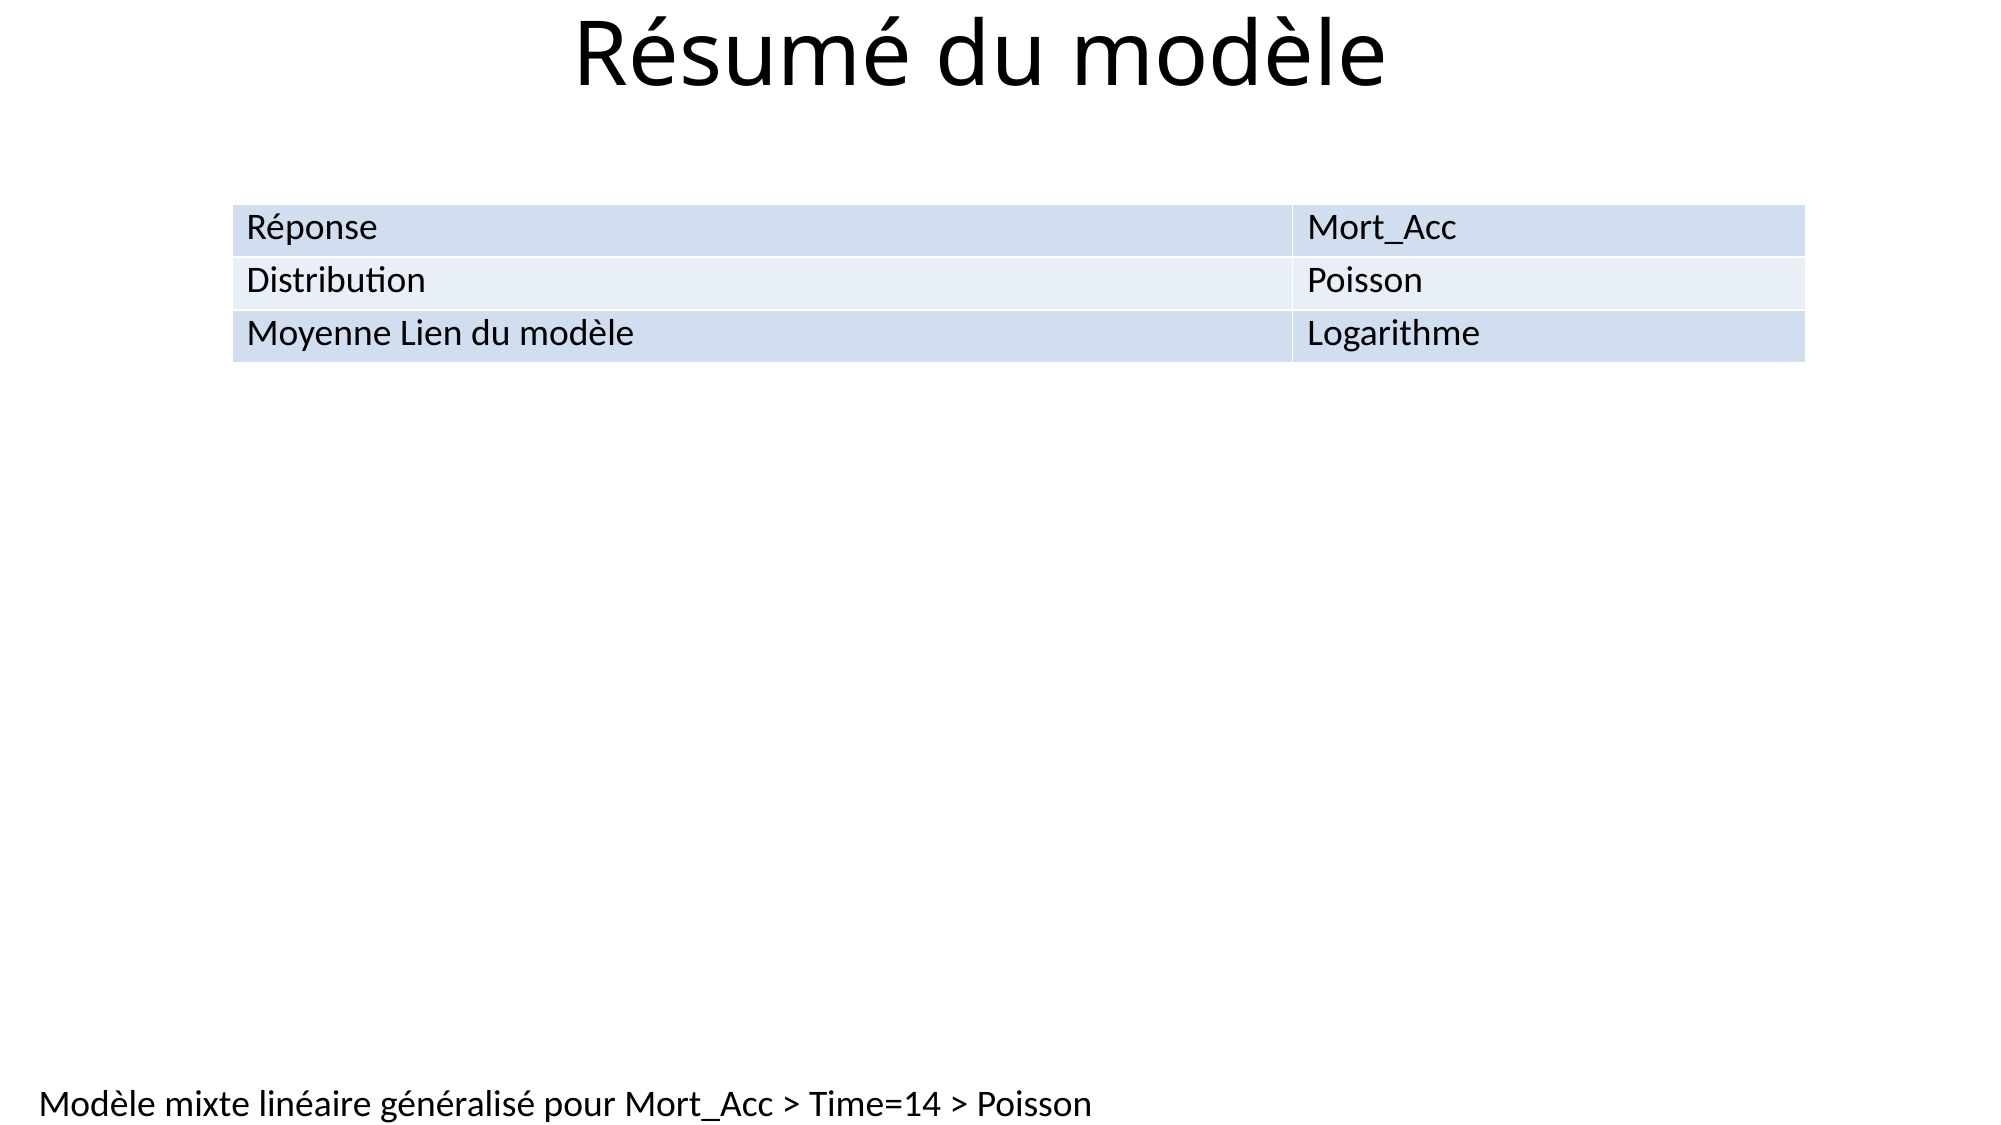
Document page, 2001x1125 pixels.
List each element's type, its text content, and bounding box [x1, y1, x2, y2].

table_cell Logarithme [1293, 311, 1805, 362]
table_cell Distribution [233, 258, 1292, 309]
table_header Réponse [233, 205, 1292, 256]
table_header Mort_Acc [1293, 205, 1805, 256]
table_cell Moyenne Lien du modèle [233, 311, 1292, 362]
text_box Modèle mixte linéaire généralisé pour Mort_Acc > Time=14 > Poisson [38, 1079, 1095, 1125]
title Résumé du modèle [0, 0, 1963, 113]
table_cell Poisson [1293, 258, 1805, 309]
